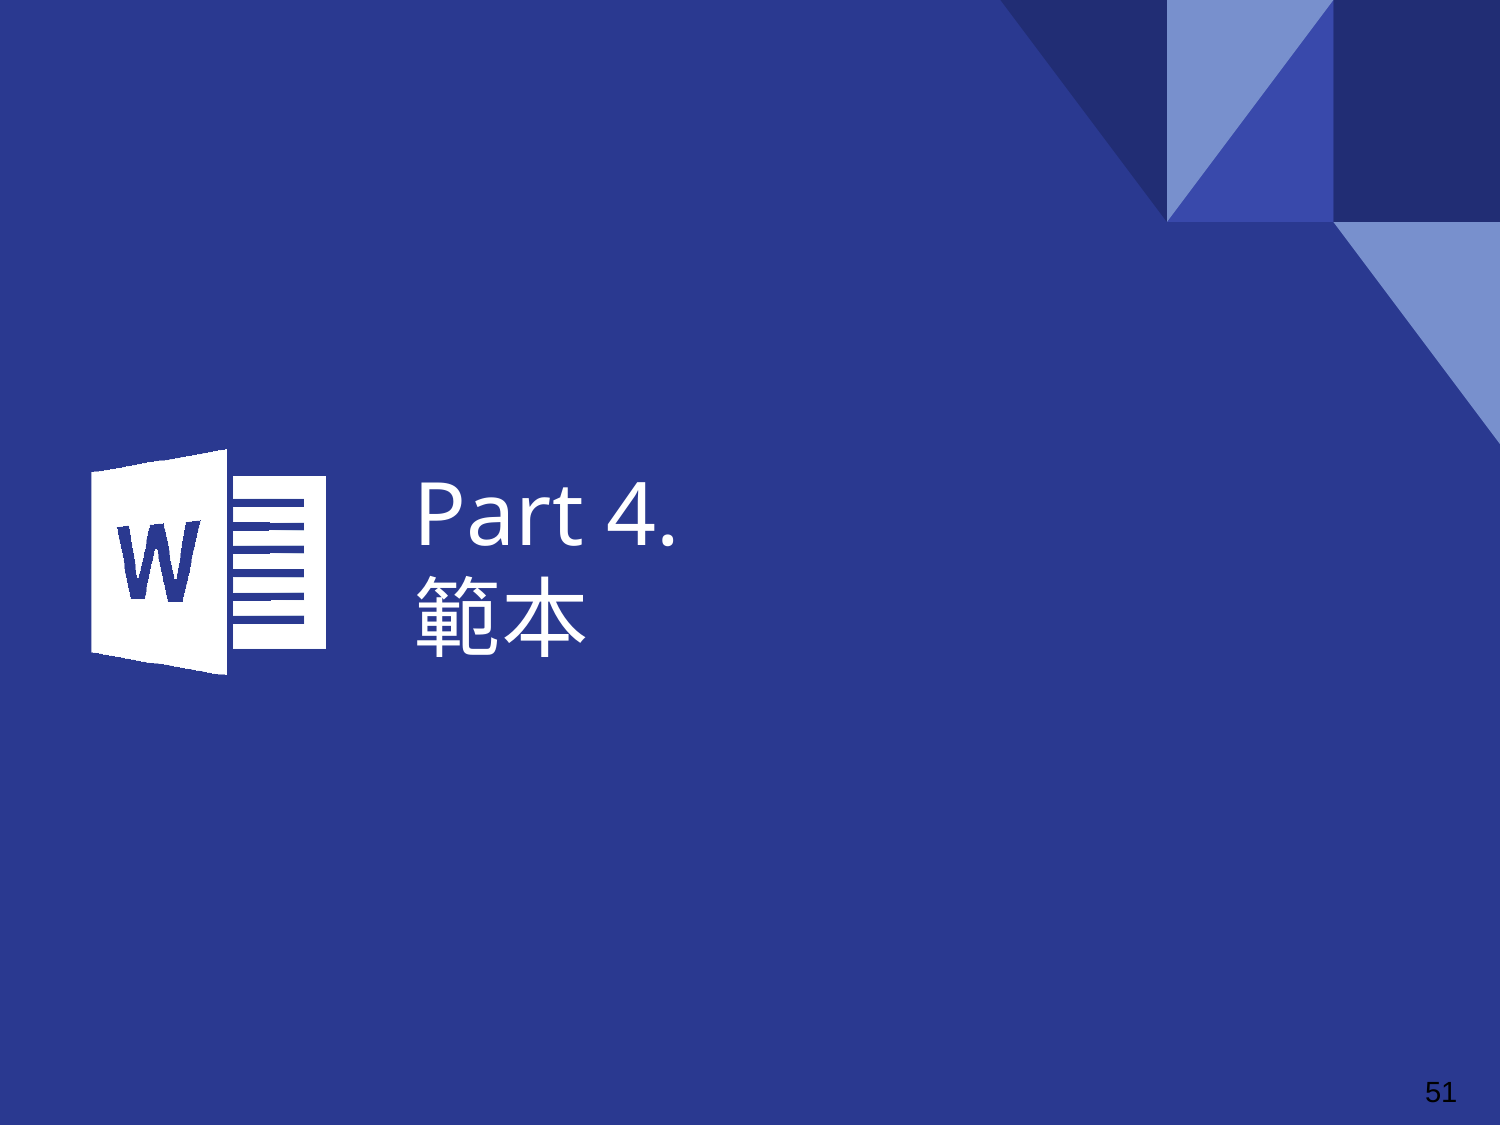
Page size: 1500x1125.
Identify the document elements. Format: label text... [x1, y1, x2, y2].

title Part 4. 範本 [398, 470, 1447, 655]
picture [91, 449, 326, 675]
slide_number ‹#› [1410, 1056, 1500, 1125]
